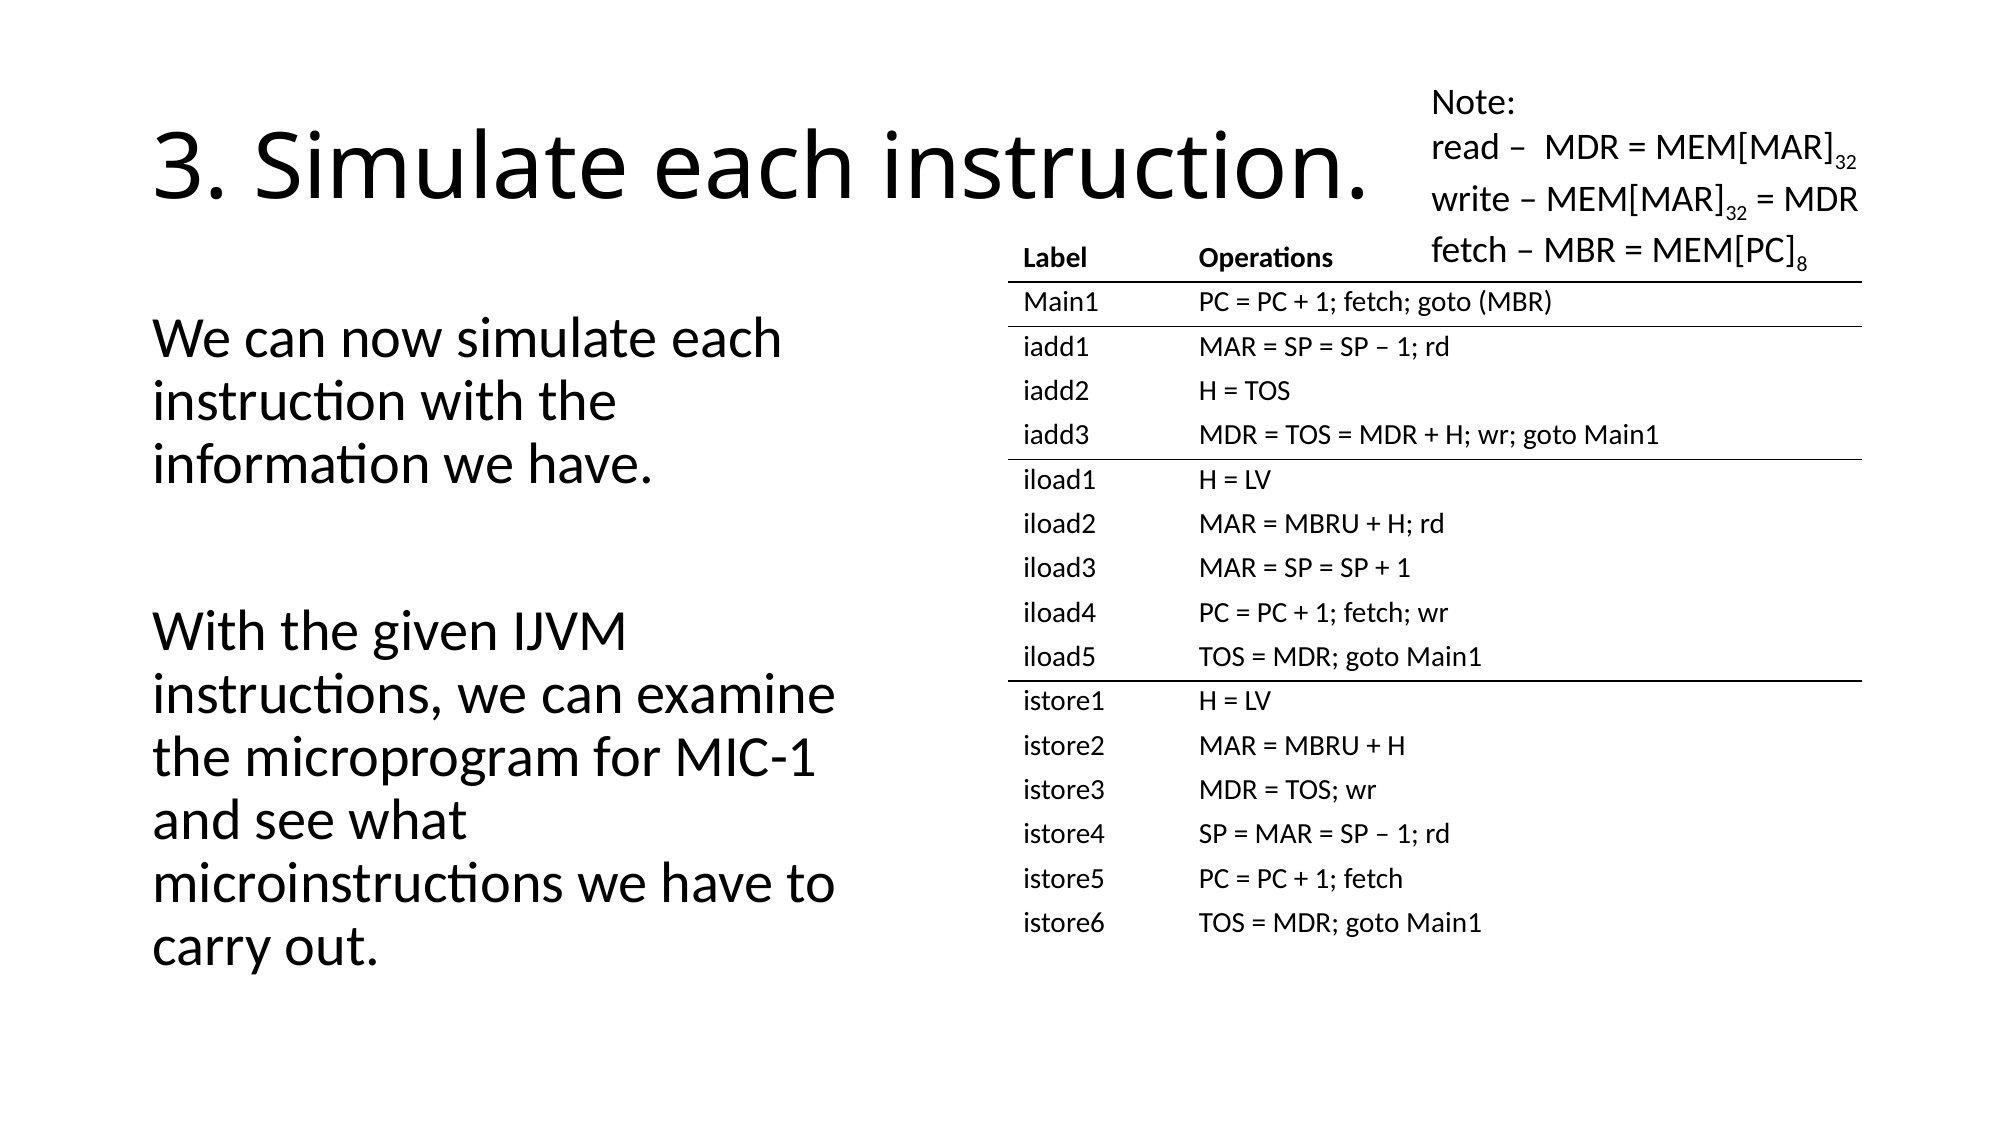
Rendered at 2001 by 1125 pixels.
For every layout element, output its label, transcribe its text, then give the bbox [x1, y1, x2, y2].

table_cell PC = PC + 1; fetch; goto (MBR) [1184, 283, 1862, 326]
table_cell iload2 [1008, 504, 1184, 548]
table_cell istore4 [1008, 814, 1184, 859]
table_cell MAR = SP = SP – 1; rd [1184, 327, 1862, 371]
table_cell SP = MAR = SP – 1; rd [1184, 814, 1862, 859]
table_cell iload3 [1008, 548, 1184, 593]
table_cell H = TOS [1184, 371, 1862, 415]
table_cell iload4 [1008, 593, 1184, 637]
title 3. Simulate each instruction. [137, 59, 1863, 278]
list We can now simulate each instruction with the information we have. With the given IJVM instructions, we can examine the microprogram for MIC-1 and see what microinstructions we have to carry out. [137, 299, 893, 1038]
table_cell istore3 [1008, 770, 1184, 814]
table_header Label [1008, 238, 1184, 281]
table_cell MDR = TOS = MDR + H; wr; goto Main1 [1184, 415, 1862, 459]
table_cell H = LV [1184, 682, 1862, 726]
table_cell MAR = SP = SP + 1 [1184, 548, 1862, 593]
table_cell istore1 [1008, 682, 1184, 726]
table_cell iadd3 [1008, 415, 1184, 459]
table_cell istore6 [1008, 903, 1184, 947]
table_cell MAR = MBRU + H [1184, 726, 1862, 770]
table_cell TOS = MDR; goto Main1 [1184, 903, 1862, 947]
table_cell PC = PC + 1; fetch; wr [1184, 593, 1862, 637]
table_cell iadd1 [1008, 327, 1184, 371]
table_cell istore2 [1008, 726, 1184, 770]
table_cell H = LV [1184, 460, 1862, 504]
table_cell Main1 [1008, 283, 1184, 326]
table_cell MDR = TOS; wr [1184, 770, 1862, 814]
table_cell MAR = MBRU + H; rd [1184, 504, 1862, 548]
table_cell PC = PC + 1; fetch [1184, 859, 1862, 903]
table_cell iadd2 [1008, 371, 1184, 415]
table_cell TOS = MDR; goto Main1 [1184, 637, 1862, 680]
table_cell iload5 [1008, 637, 1184, 680]
table_header Operations [1184, 238, 1416, 281]
table_cell iload1 [1008, 460, 1184, 504]
table_cell istore5 [1008, 859, 1184, 903]
text_box Note: read – MDR = MEM[MAR]32 write – MEM[MAR]32 = MDR fetch – MBR = MEM[PC]8 [1416, 70, 1874, 284]
